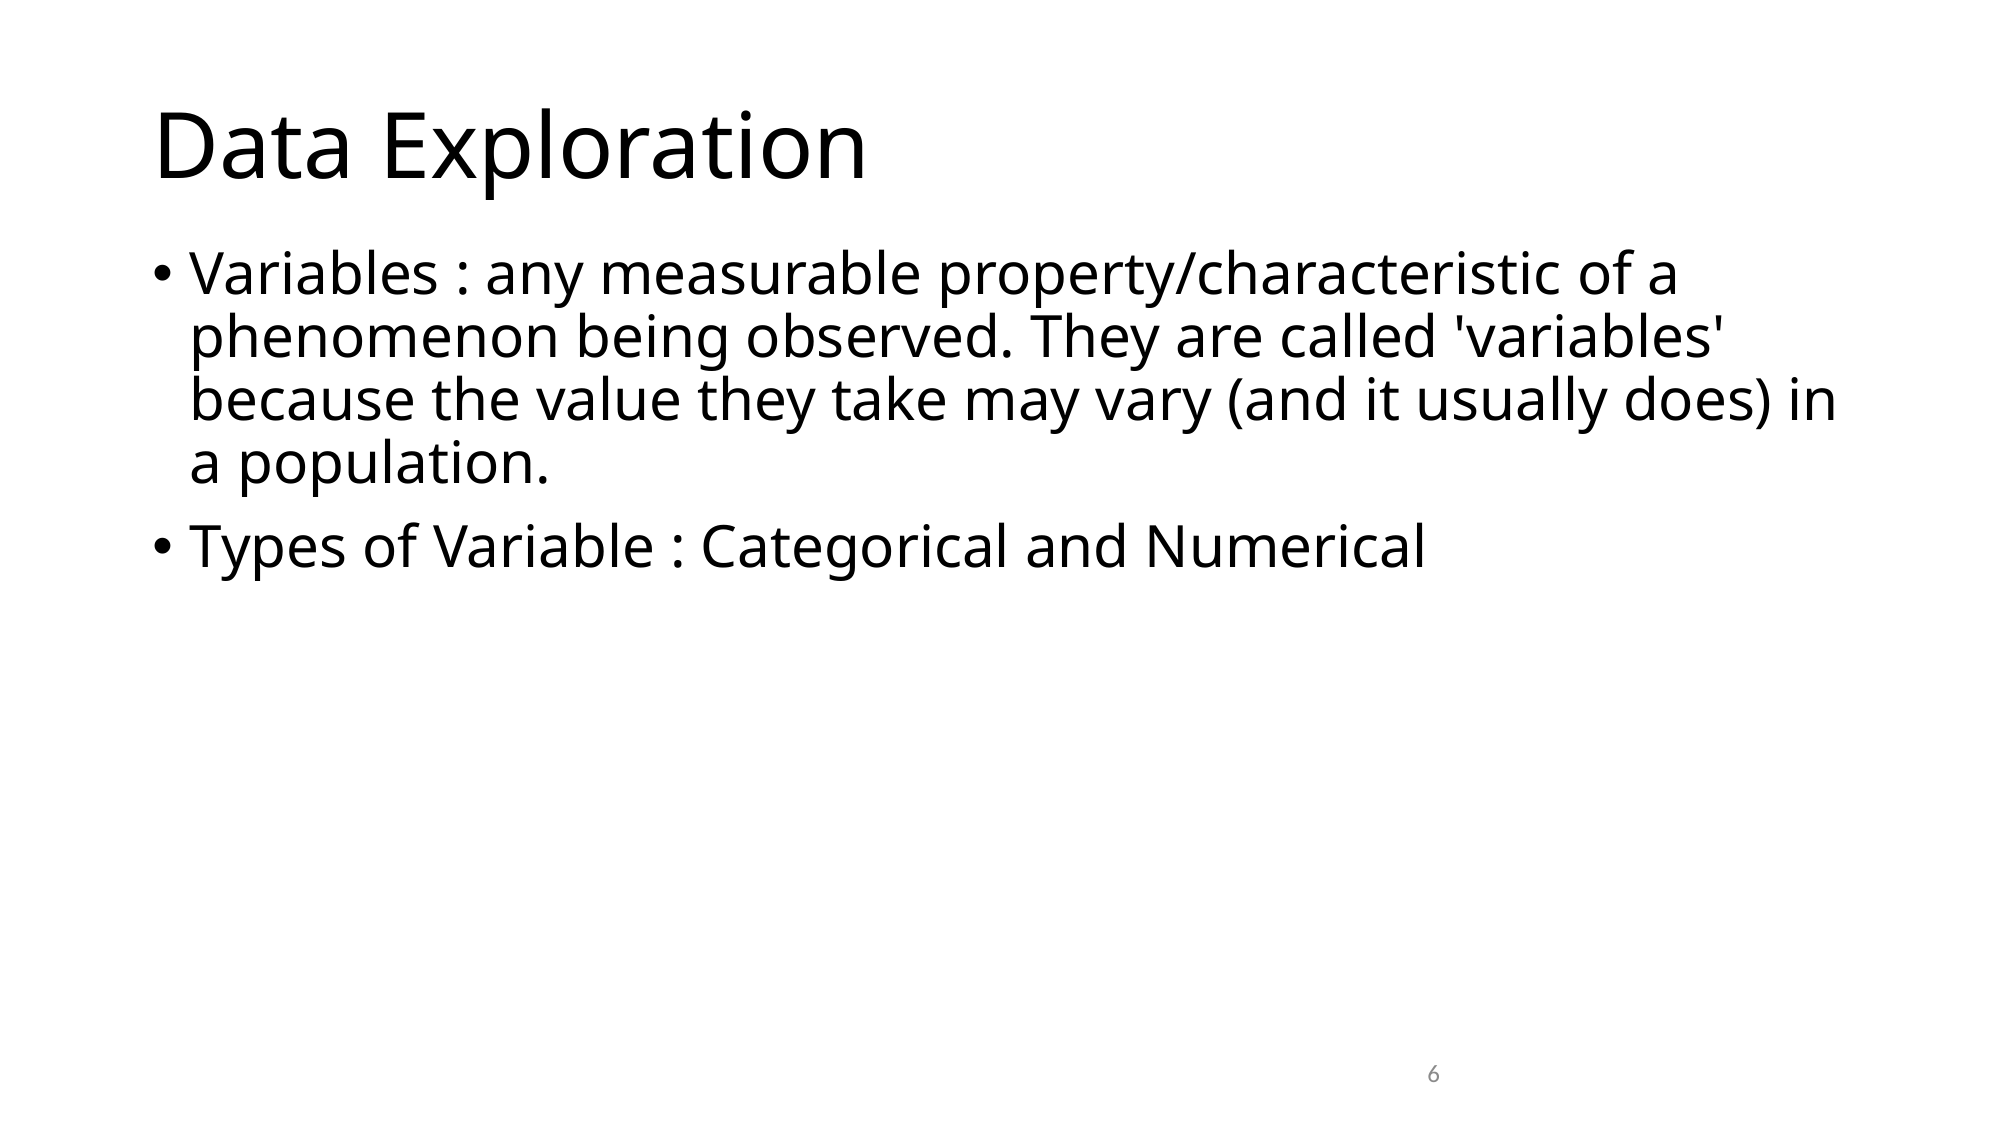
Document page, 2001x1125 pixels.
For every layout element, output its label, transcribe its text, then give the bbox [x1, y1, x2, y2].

slide_number 6 [1412, 1042, 1863, 1103]
title Data Exploration [137, 59, 1863, 236]
list Variables : any measurable property/characteristic of a phenomenon being observed. They are called 'variables' because the value they take may vary (and it usually does) in a population. Types of Variable : Categorical and Numerical [137, 236, 1863, 1014]
